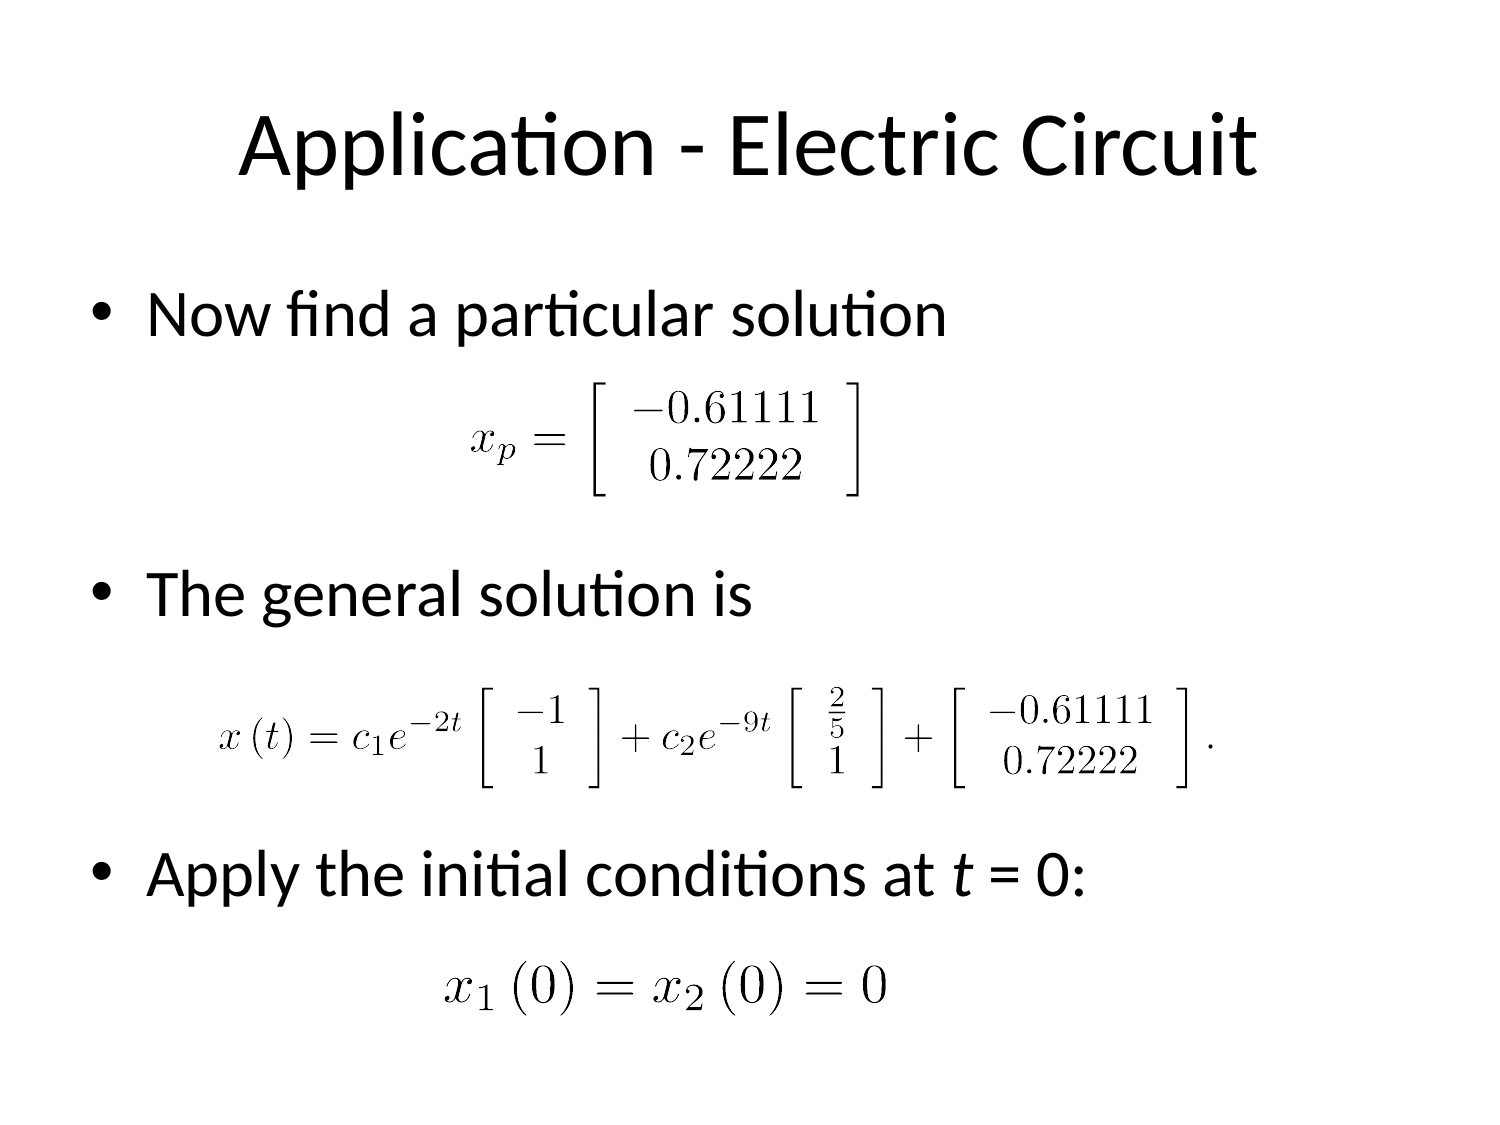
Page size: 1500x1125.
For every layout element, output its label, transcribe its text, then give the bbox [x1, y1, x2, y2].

list Now find a particular solution The general solution is Apply the initial conditions at t = 0: [75, 262, 1425, 1005]
picture [466, 378, 860, 498]
picture [439, 958, 886, 1020]
picture [218, 684, 1215, 790]
title Application - Electric Circuit [75, 45, 1425, 233]
